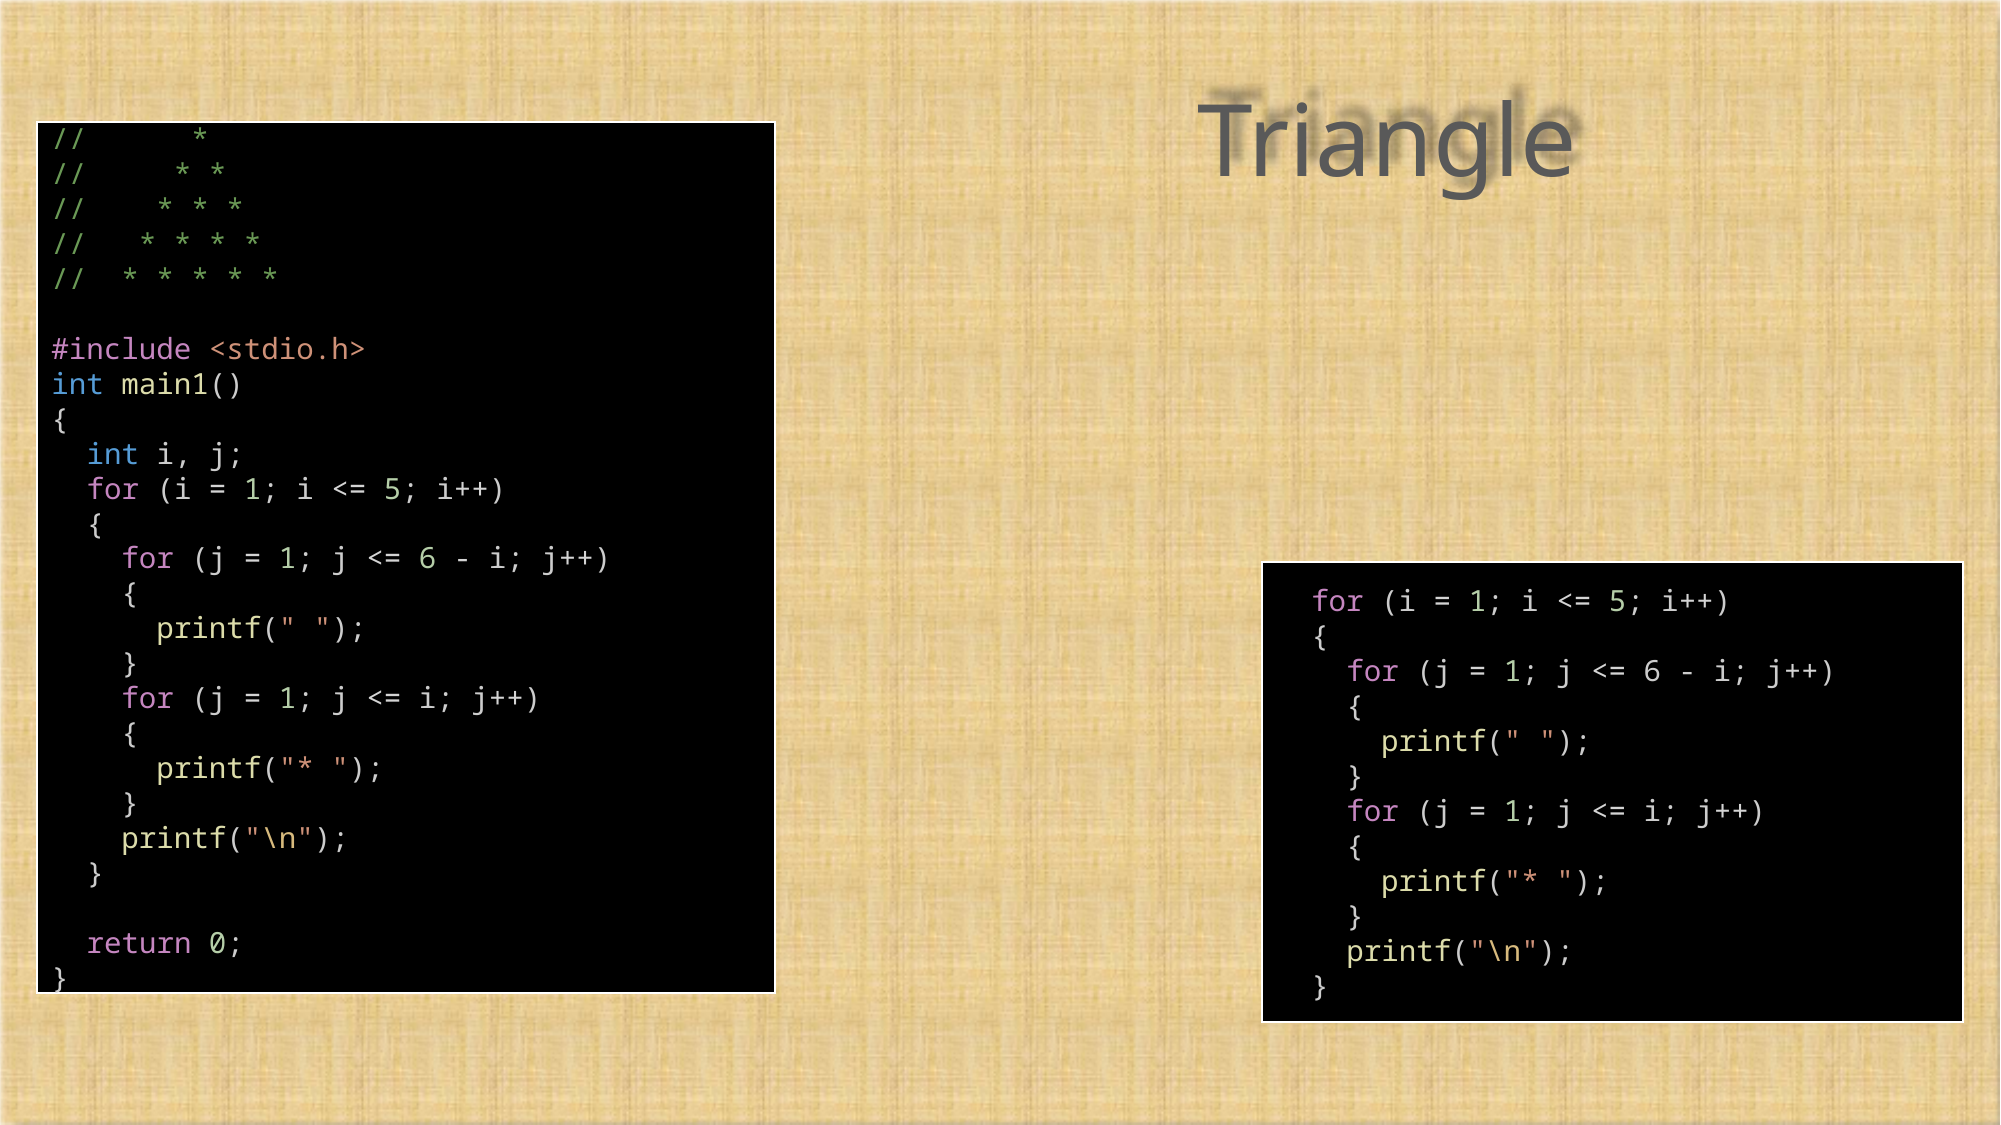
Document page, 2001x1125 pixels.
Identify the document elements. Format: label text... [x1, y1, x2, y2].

text_box [4, 4, 1995, 1121]
text_box for (i = 1; i <= 5; i++) { for (j = 1; j <= 6 - i; j++) { printf(" "); } for (j = 1; j <= i; j++) { printf("* "); } printf("\n"); } [1261, 561, 1964, 1023]
text_box // * // * * // * * * // * * * * // * * * * * #include <stdio.h> int main1() { int i, j; for (i = 1; i <= 5; i++) { for (j = 1; j <= 6 - i; j++) { printf(" "); } for (j = 1; j <= i; j++) { printf("* "); } printf("\n"); } return 0; } [36, 121, 776, 994]
text_box Triangle [1006, 69, 1769, 204]
